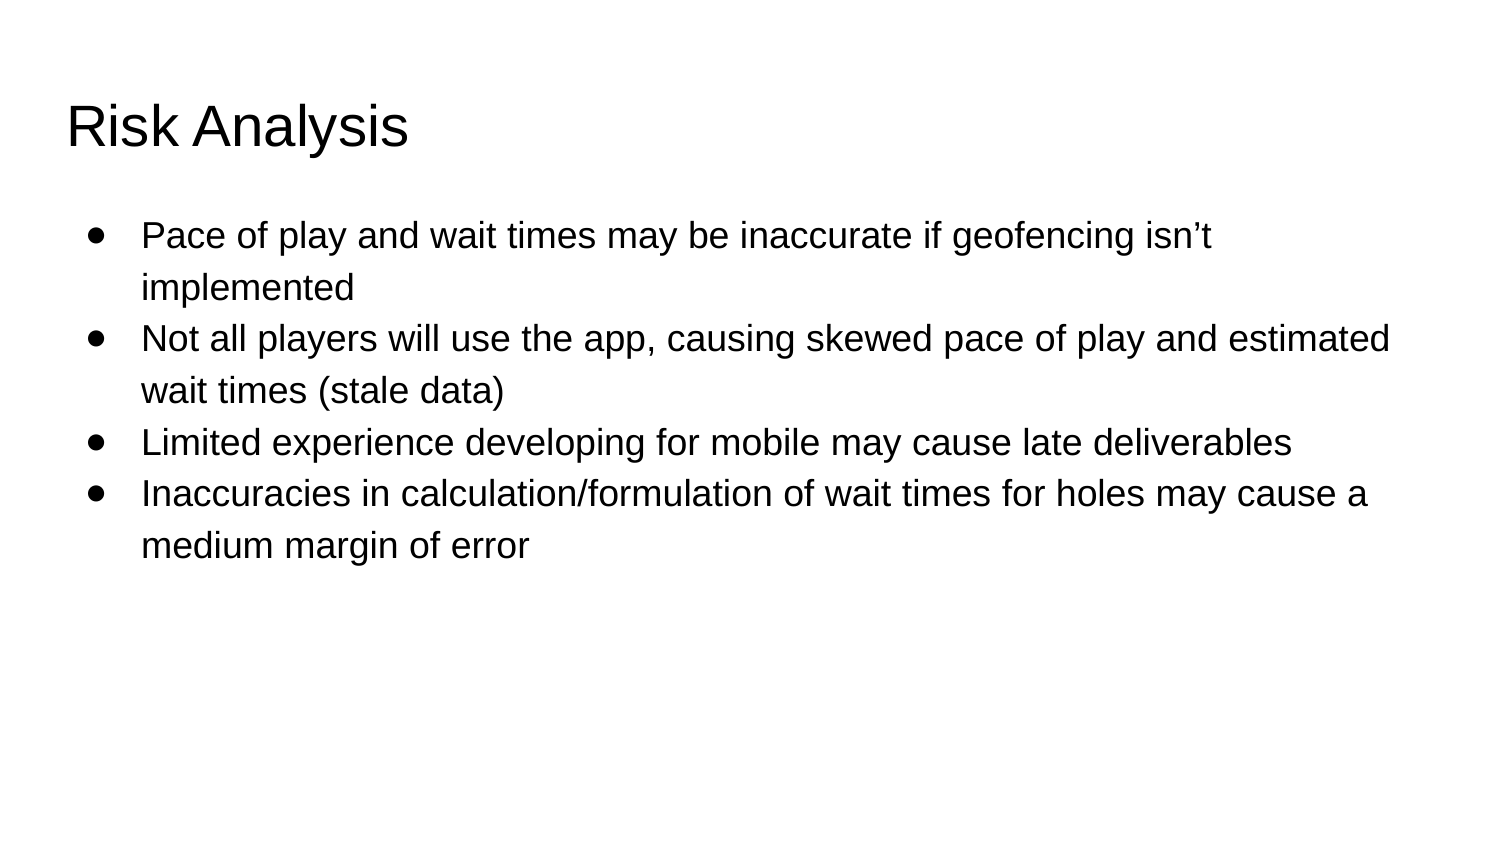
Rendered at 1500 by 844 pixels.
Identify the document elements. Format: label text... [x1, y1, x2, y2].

list Pace of play and wait times may be inaccurate if geofencing isn’t implemented Not all players will use the app, causing skewed pace of play and estimated wait times (stale data) Limited experience developing for mobile may cause late deliverables Inaccuracies in calculation/formulation of wait times for holes may cause a medium margin of error [51, 189, 1449, 750]
title Risk Analysis [51, 72, 1449, 167]
